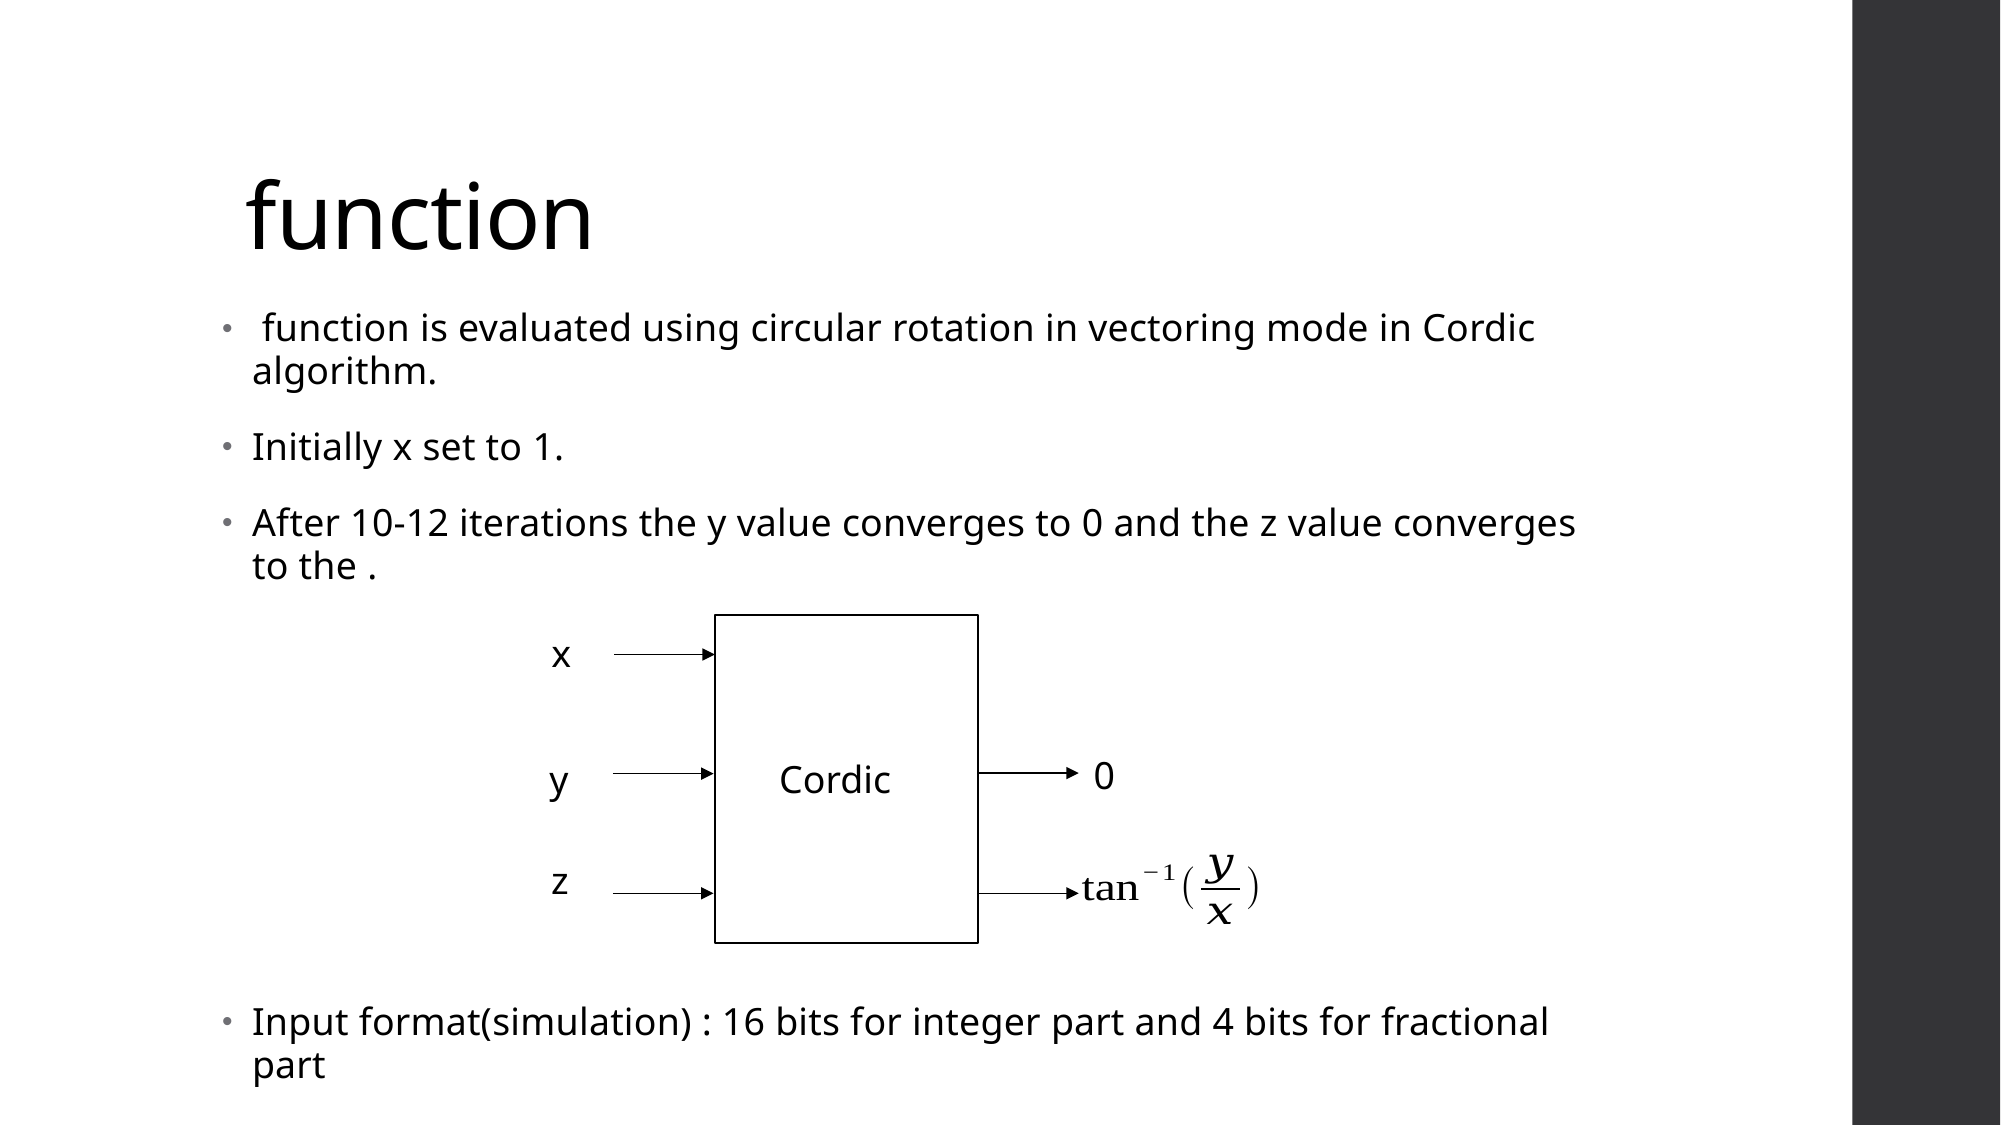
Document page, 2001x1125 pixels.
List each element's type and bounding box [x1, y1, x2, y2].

text_box [534, 614, 1261, 943]
